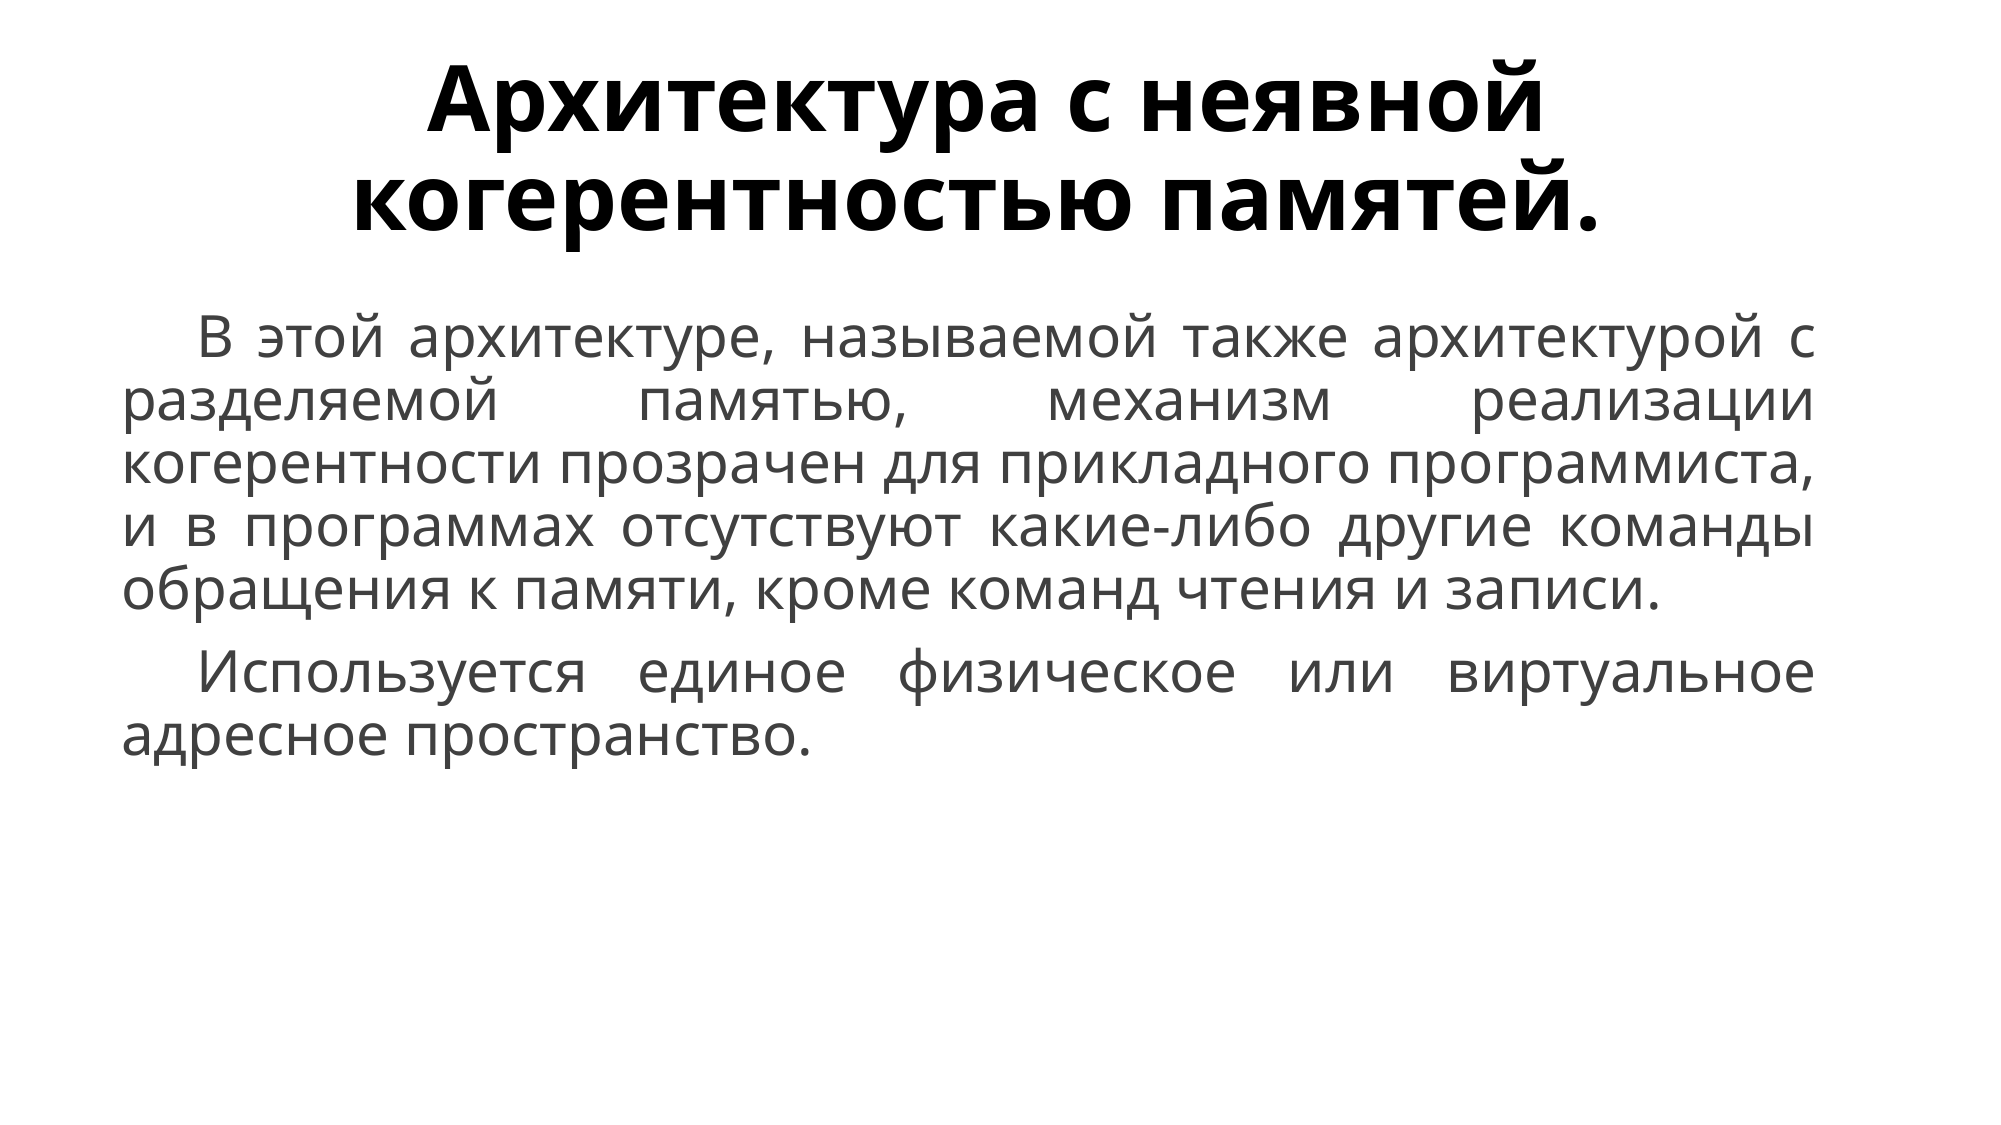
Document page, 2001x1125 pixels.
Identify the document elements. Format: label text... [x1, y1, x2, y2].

title Архитектура с неявной когерентностью памятей. [106, 42, 1871, 260]
list В этой архитектуре, называемой также архитектурой с разделяемой памятью, механизм реализации когерентности прозрачен для прикладного программиста, и в программах отсутствуют какие-либо другие команды обращения к памяти, кроме команд чтения и записи. Используется единое физическое или виртуальное адресное пространство. [106, 299, 1832, 1014]
